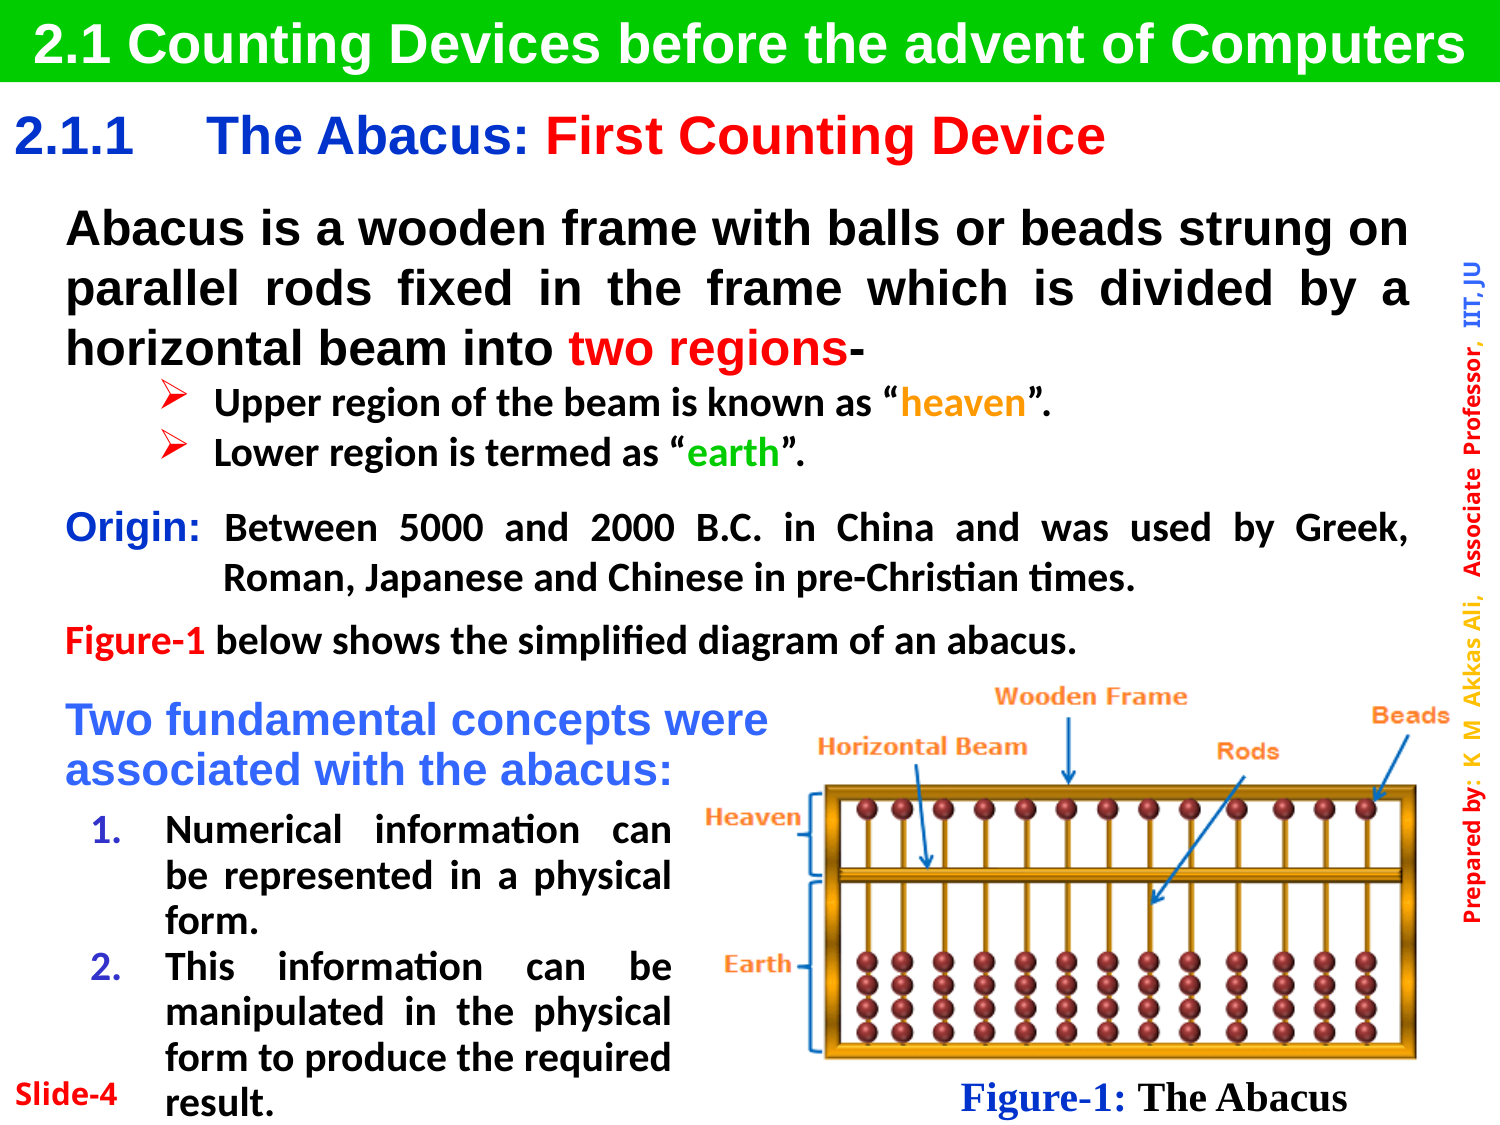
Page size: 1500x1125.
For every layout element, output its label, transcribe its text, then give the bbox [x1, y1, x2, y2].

text_box Abacus is a wooden frame with balls or beads strung on parallel rods fixed in the frame which is divided by a horizontal beam into two regions- Upper region of the beam is known as “heaven”. Lower region is termed as “earth”. Origin: Between 5000 and 2000 B.C. in China and was used by Greek, Roman, Japanese and Chinese in pre-Christian times. Figure-1 below shows the simplified diagram of an abacus. [50, 187, 1425, 513]
text_box Figure-1: The Abacus [833, 1062, 1475, 1125]
text_box 2.1 Counting Devices before the advent of Computers [0, 0, 1500, 83]
table_header 2.1.1 [3, 129, 195, 175]
table_header The Abacus: First Counting Device [195, 129, 1388, 175]
picture [702, 669, 1459, 1068]
text_box Two fundamental concepts were associated with the abacus: [50, 687, 702, 775]
slide_number Slide-4 [0, 1050, 313, 1125]
text_box Numerical information can be represented in a physical form. This information can be manipulated in the physical form to produce the required result. [74, 799, 688, 1088]
